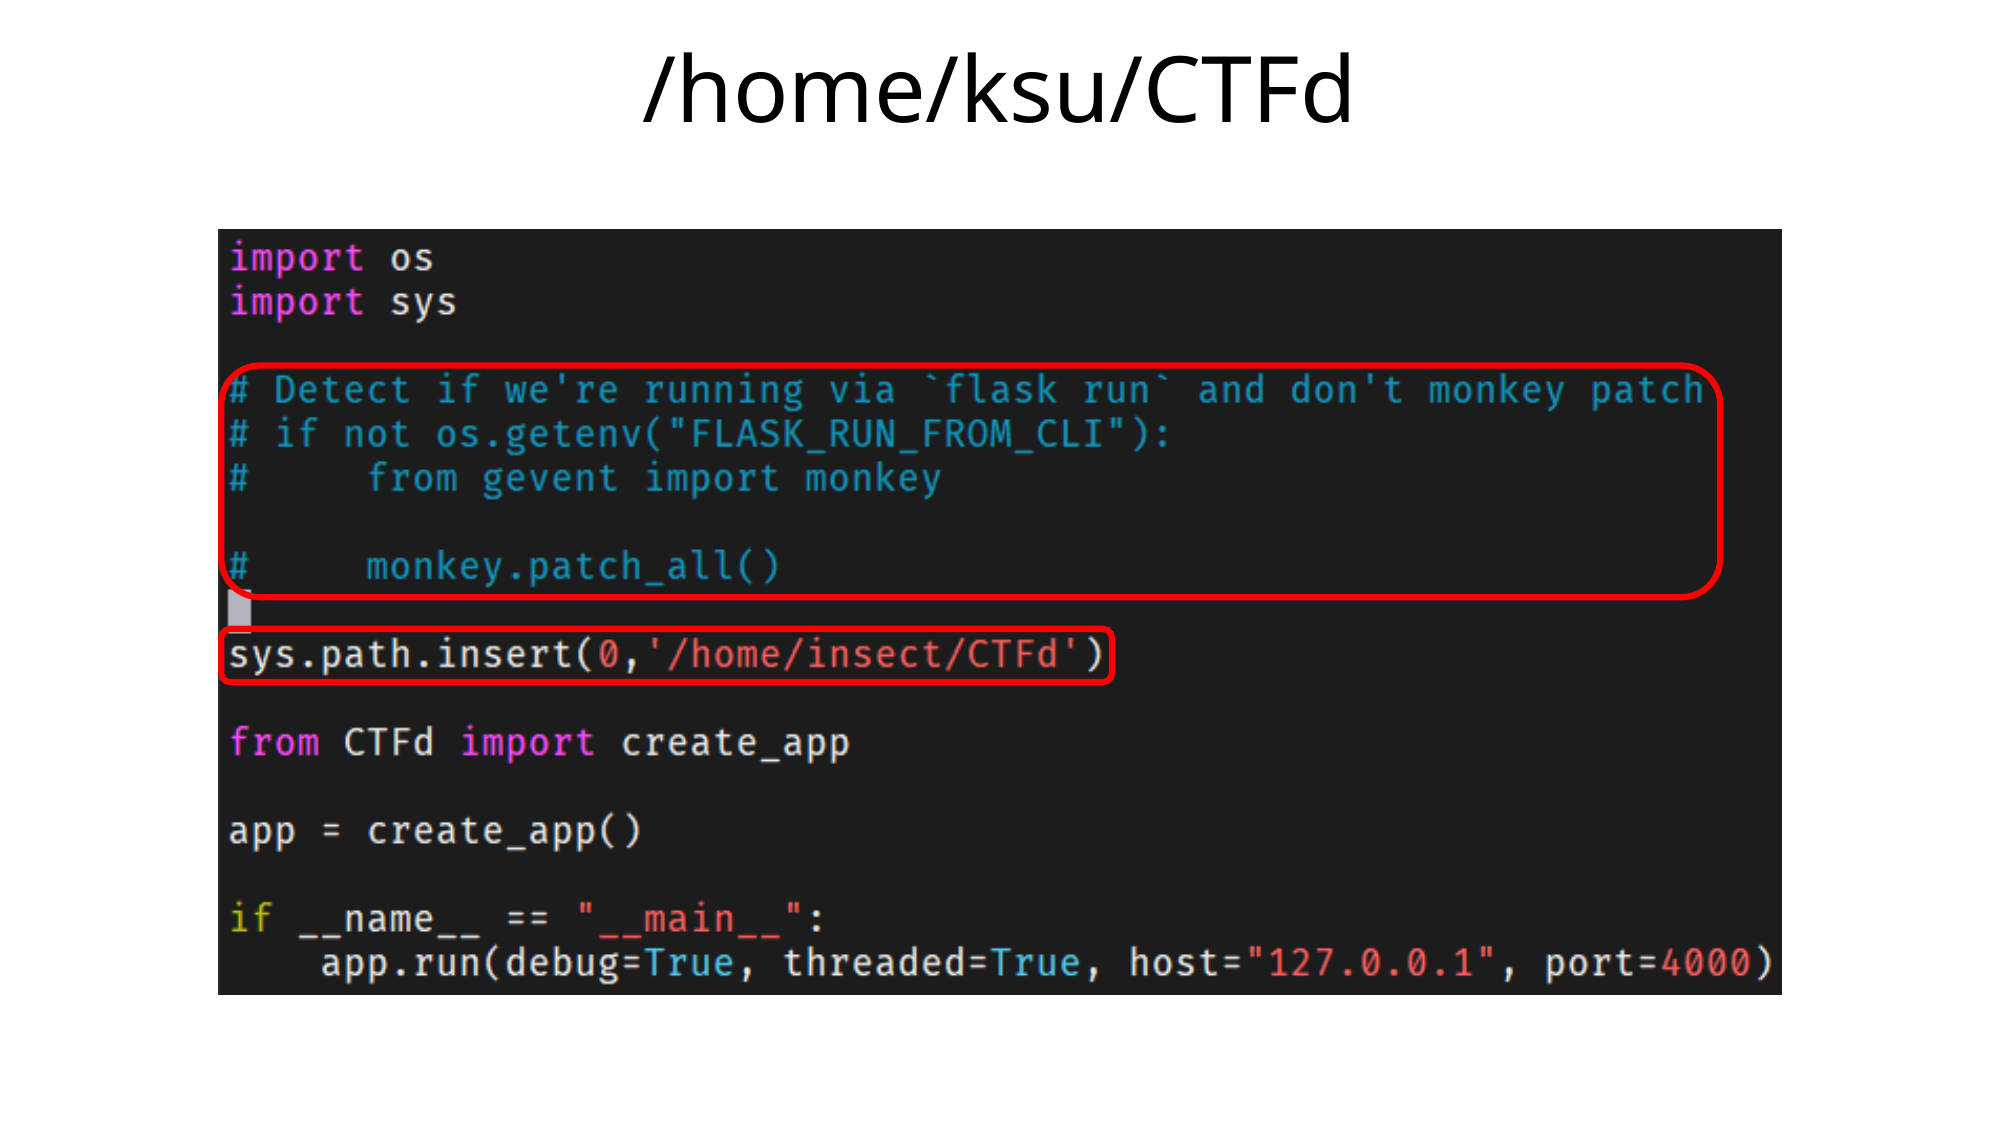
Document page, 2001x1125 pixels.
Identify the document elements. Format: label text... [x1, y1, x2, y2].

picture [218, 229, 1782, 995]
title /home/ksu/CTFd [137, 33, 1863, 153]
